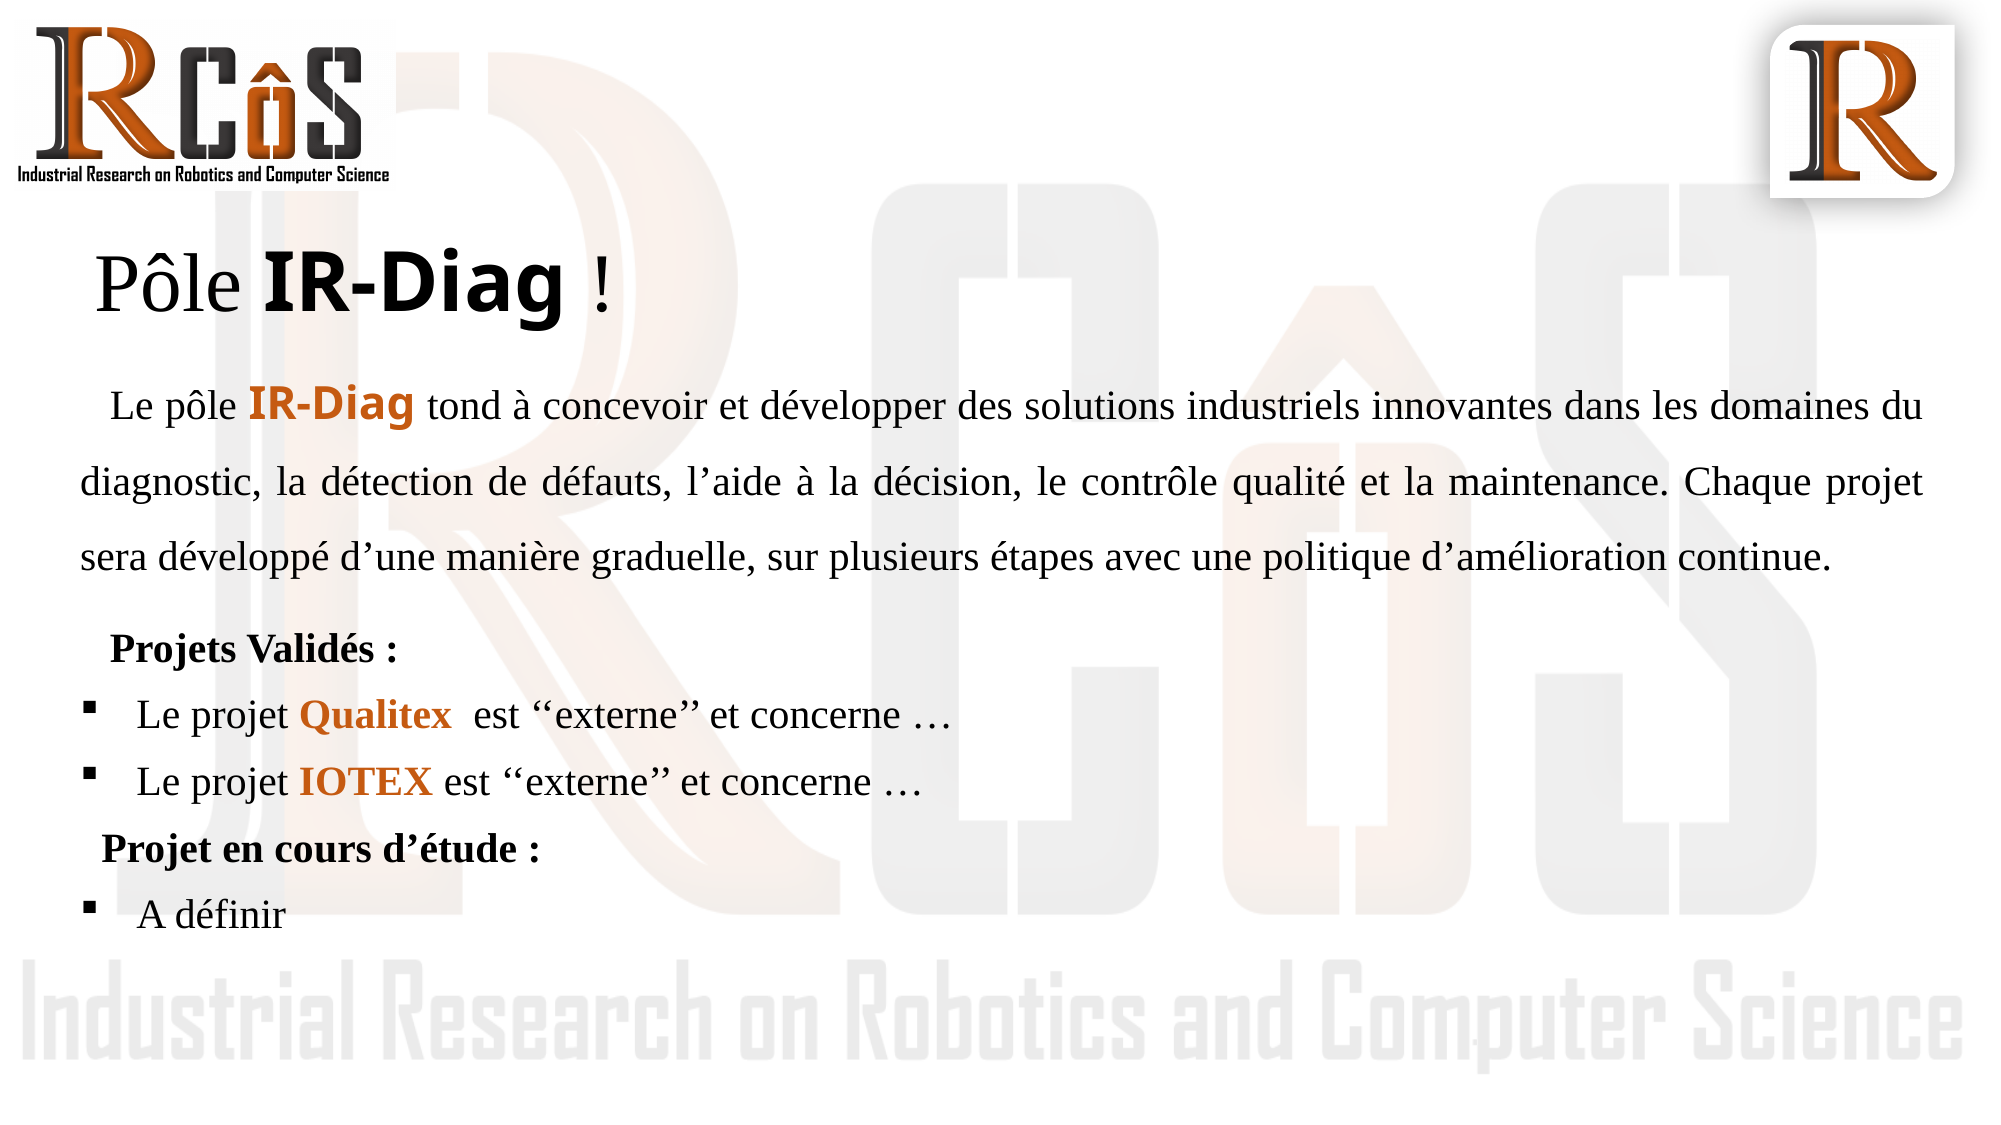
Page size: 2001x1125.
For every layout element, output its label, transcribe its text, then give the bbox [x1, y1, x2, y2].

text_box Pôle IR-Diag ! [49, 220, 918, 336]
text_box Le pôle IR-Diag tond à concevoir et développer des solutions industriels innovantes dans les domaines du diagnostic, la détection de défauts, l’aide à la décision, le contrôle qualité et la maintenance. Chaque projet sera développé d’une manière graduelle, sur plusieurs étapes avec une politique d’amélioration continue. Projets Validés : Le projet Qualitex est ‘‘externe’’ et concerne … Le projet IOTEX est ‘‘externe’’ et concerne … Projet en cours d’étude : A définir [65, 338, 1940, 945]
picture [1777, 32, 1948, 191]
picture [13, 19, 396, 191]
